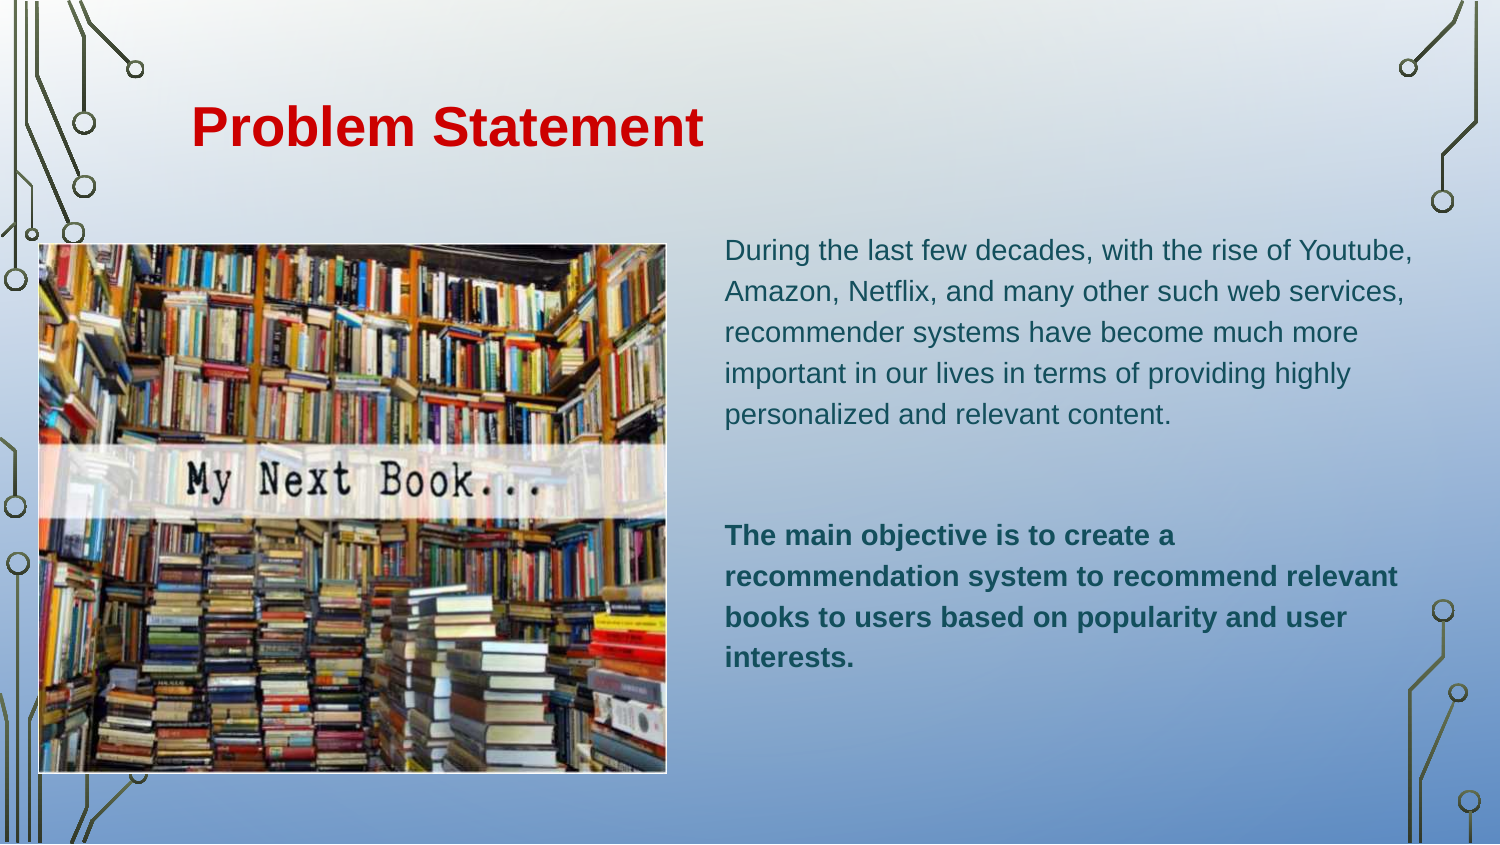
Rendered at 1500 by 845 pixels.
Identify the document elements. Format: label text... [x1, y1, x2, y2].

text_box Problem Statement [191, 89, 725, 139]
picture [38, 243, 667, 774]
text_box The main objective is to create a recommendation system to recommend relevant books to users based on popularity and user interests. [724, 509, 1402, 661]
text_box During the last few decades, with the rise of Youtube, Amazon, Netflix, and many other such web services, recommender systems have become much more important in our lives in terms of providing highly personalized and relevant content. [724, 224, 1417, 422]
